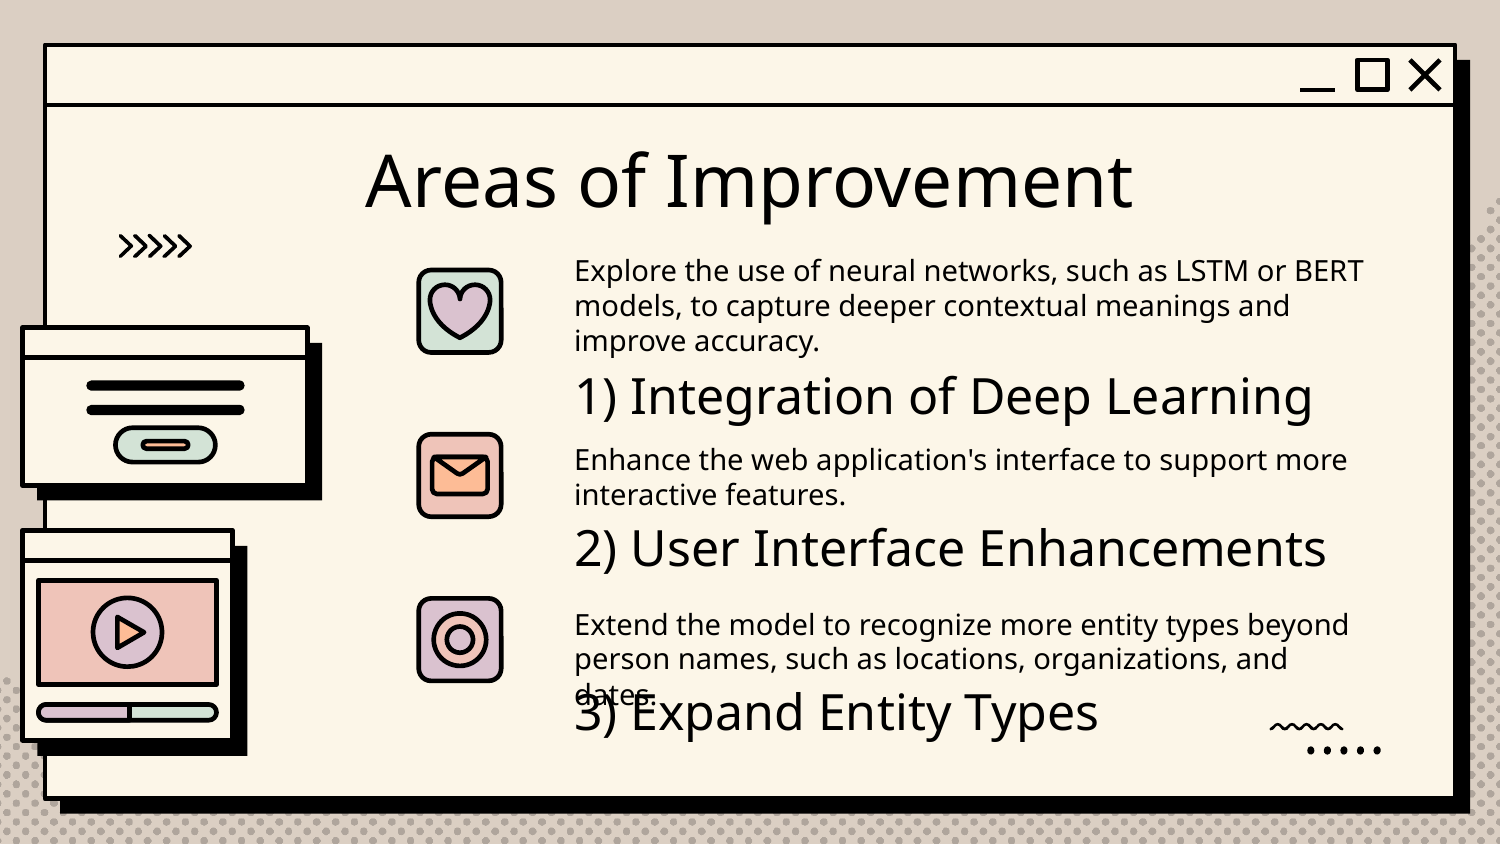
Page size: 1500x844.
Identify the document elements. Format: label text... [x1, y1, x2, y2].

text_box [418, 598, 502, 682]
subtitle Enhance the web application's interface to support more interactive features. [559, 426, 1383, 525]
text_box [1307, 746, 1315, 755]
subtitle Extend the model to recognize more entity types beyond person names, such as locations, organizations, and dates. [559, 590, 1383, 689]
subtitle 1) Integration of Deep Learning [559, 357, 1433, 441]
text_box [418, 433, 502, 517]
text_box [1373, 746, 1381, 755]
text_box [22, 529, 248, 757]
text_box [418, 269, 502, 353]
text_box [147, 233, 163, 258]
text_box [1356, 746, 1364, 755]
text_box [1269, 722, 1344, 731]
text_box [119, 234, 134, 258]
text_box [1340, 746, 1348, 755]
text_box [22, 327, 323, 501]
text_box [1323, 746, 1331, 755]
subtitle Explore the use of neural networks, such as LSTM or BERT models, to capture deeper contextual meanings and improve accuracy. [559, 237, 1383, 335]
subtitle 3) Expand Entity Types [559, 689, 1383, 756]
text_box [162, 234, 177, 258]
text_box [133, 234, 148, 258]
subtitle 2) User Interface Enhancements [559, 509, 1500, 592]
text_box [177, 234, 193, 258]
title Areas of Improvement [117, 120, 1383, 233]
